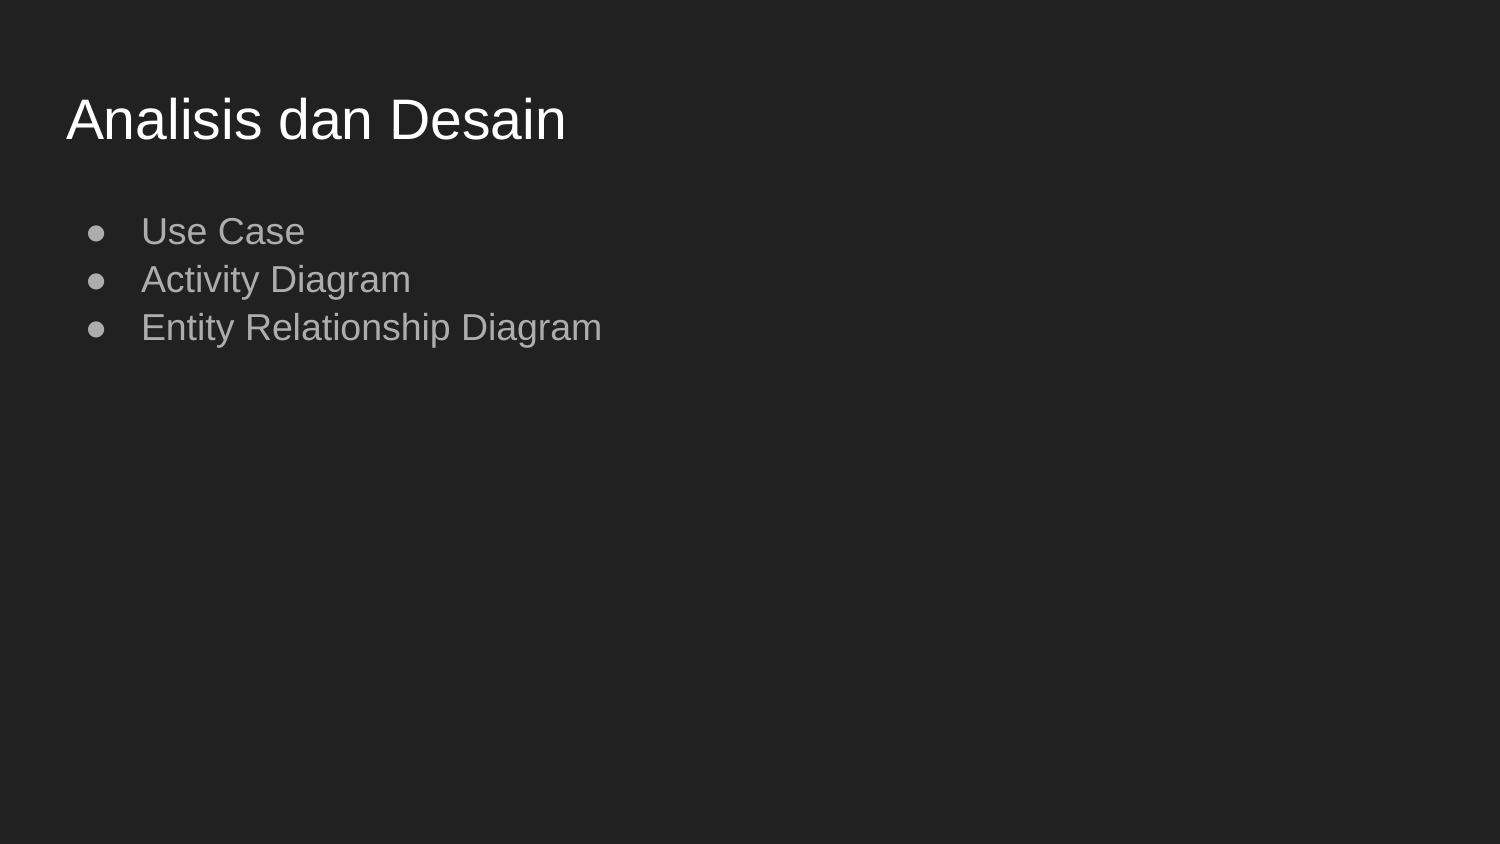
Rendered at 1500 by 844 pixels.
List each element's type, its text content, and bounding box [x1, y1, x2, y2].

title Analisis dan Desain [51, 72, 1449, 167]
list Use Case Activity Diagram Entity Relationship Diagram [51, 189, 1449, 750]
